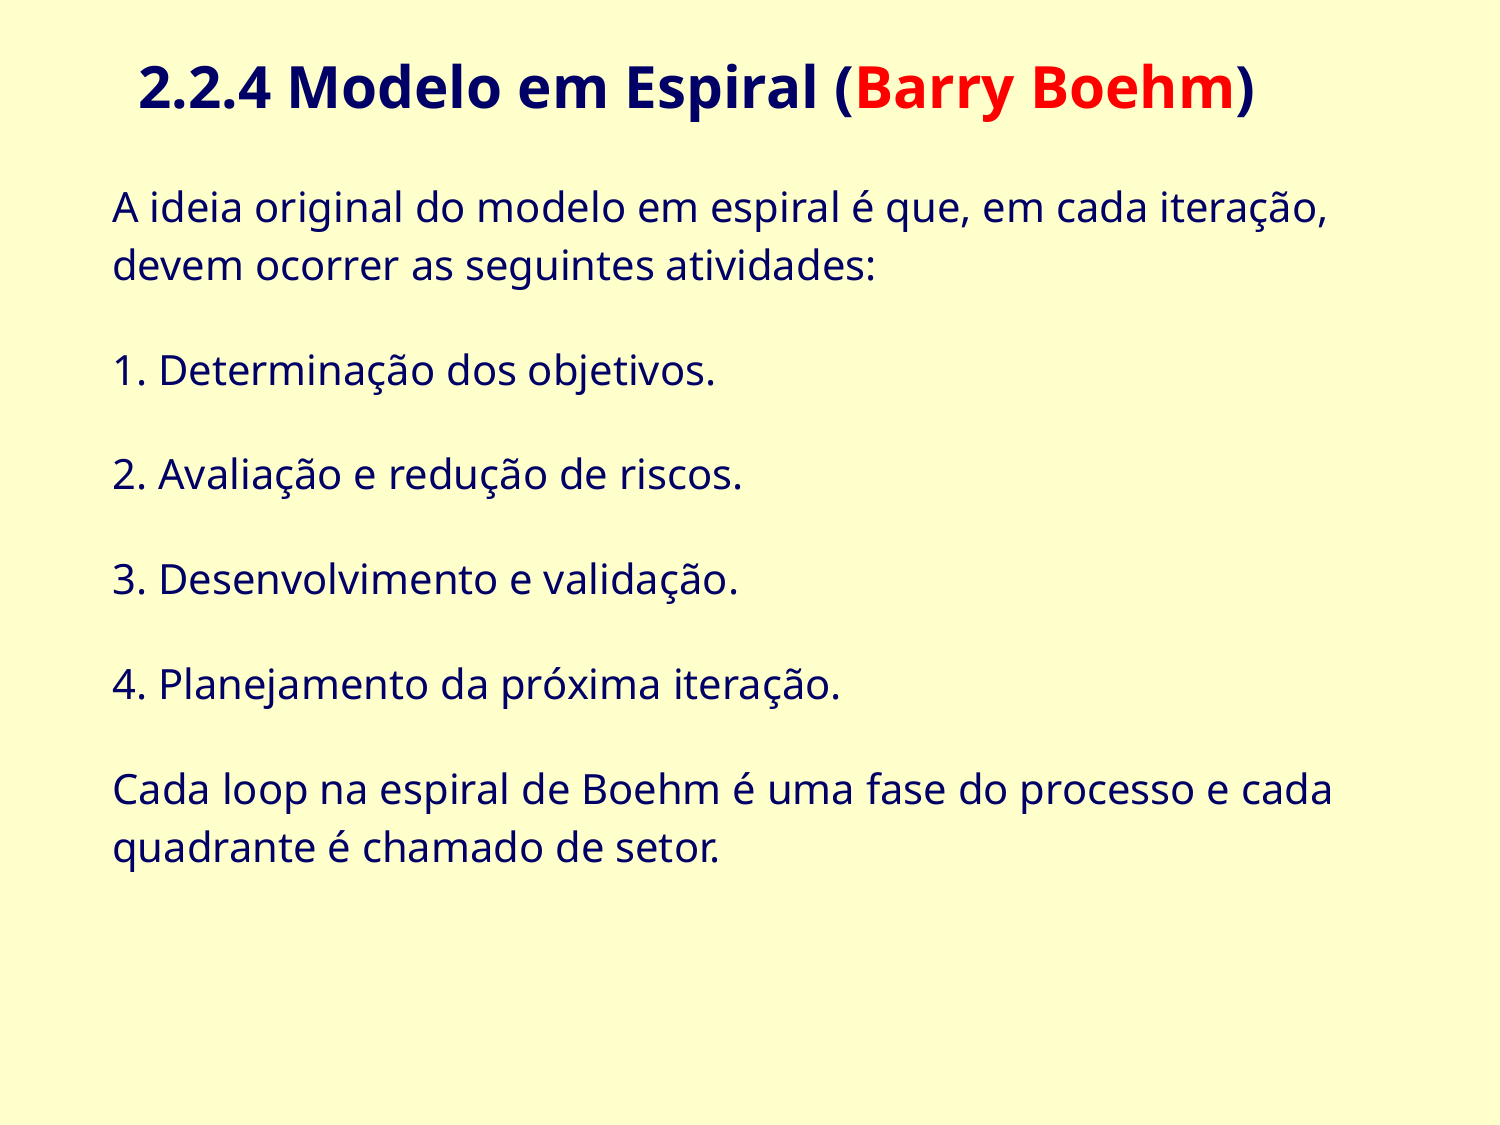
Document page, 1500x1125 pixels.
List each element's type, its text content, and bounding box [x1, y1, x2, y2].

text_box 2.2.4 Modelo em Espiral (Barry Boehm) [123, 42, 1388, 128]
list A ideia original do modelo em espiral é que, em cada iteração, devem ocorrer as seguintes atividades: 1. Determinação dos objetivos. 2. Avaliação e redução de riscos. 3. Desenvolvimento e validação. 4. Planejamento da próxima iteração. Cada loop na espiral de Boehm é uma fase do processo e cada quadrante é chamado de setor. [112, 172, 1400, 1000]
